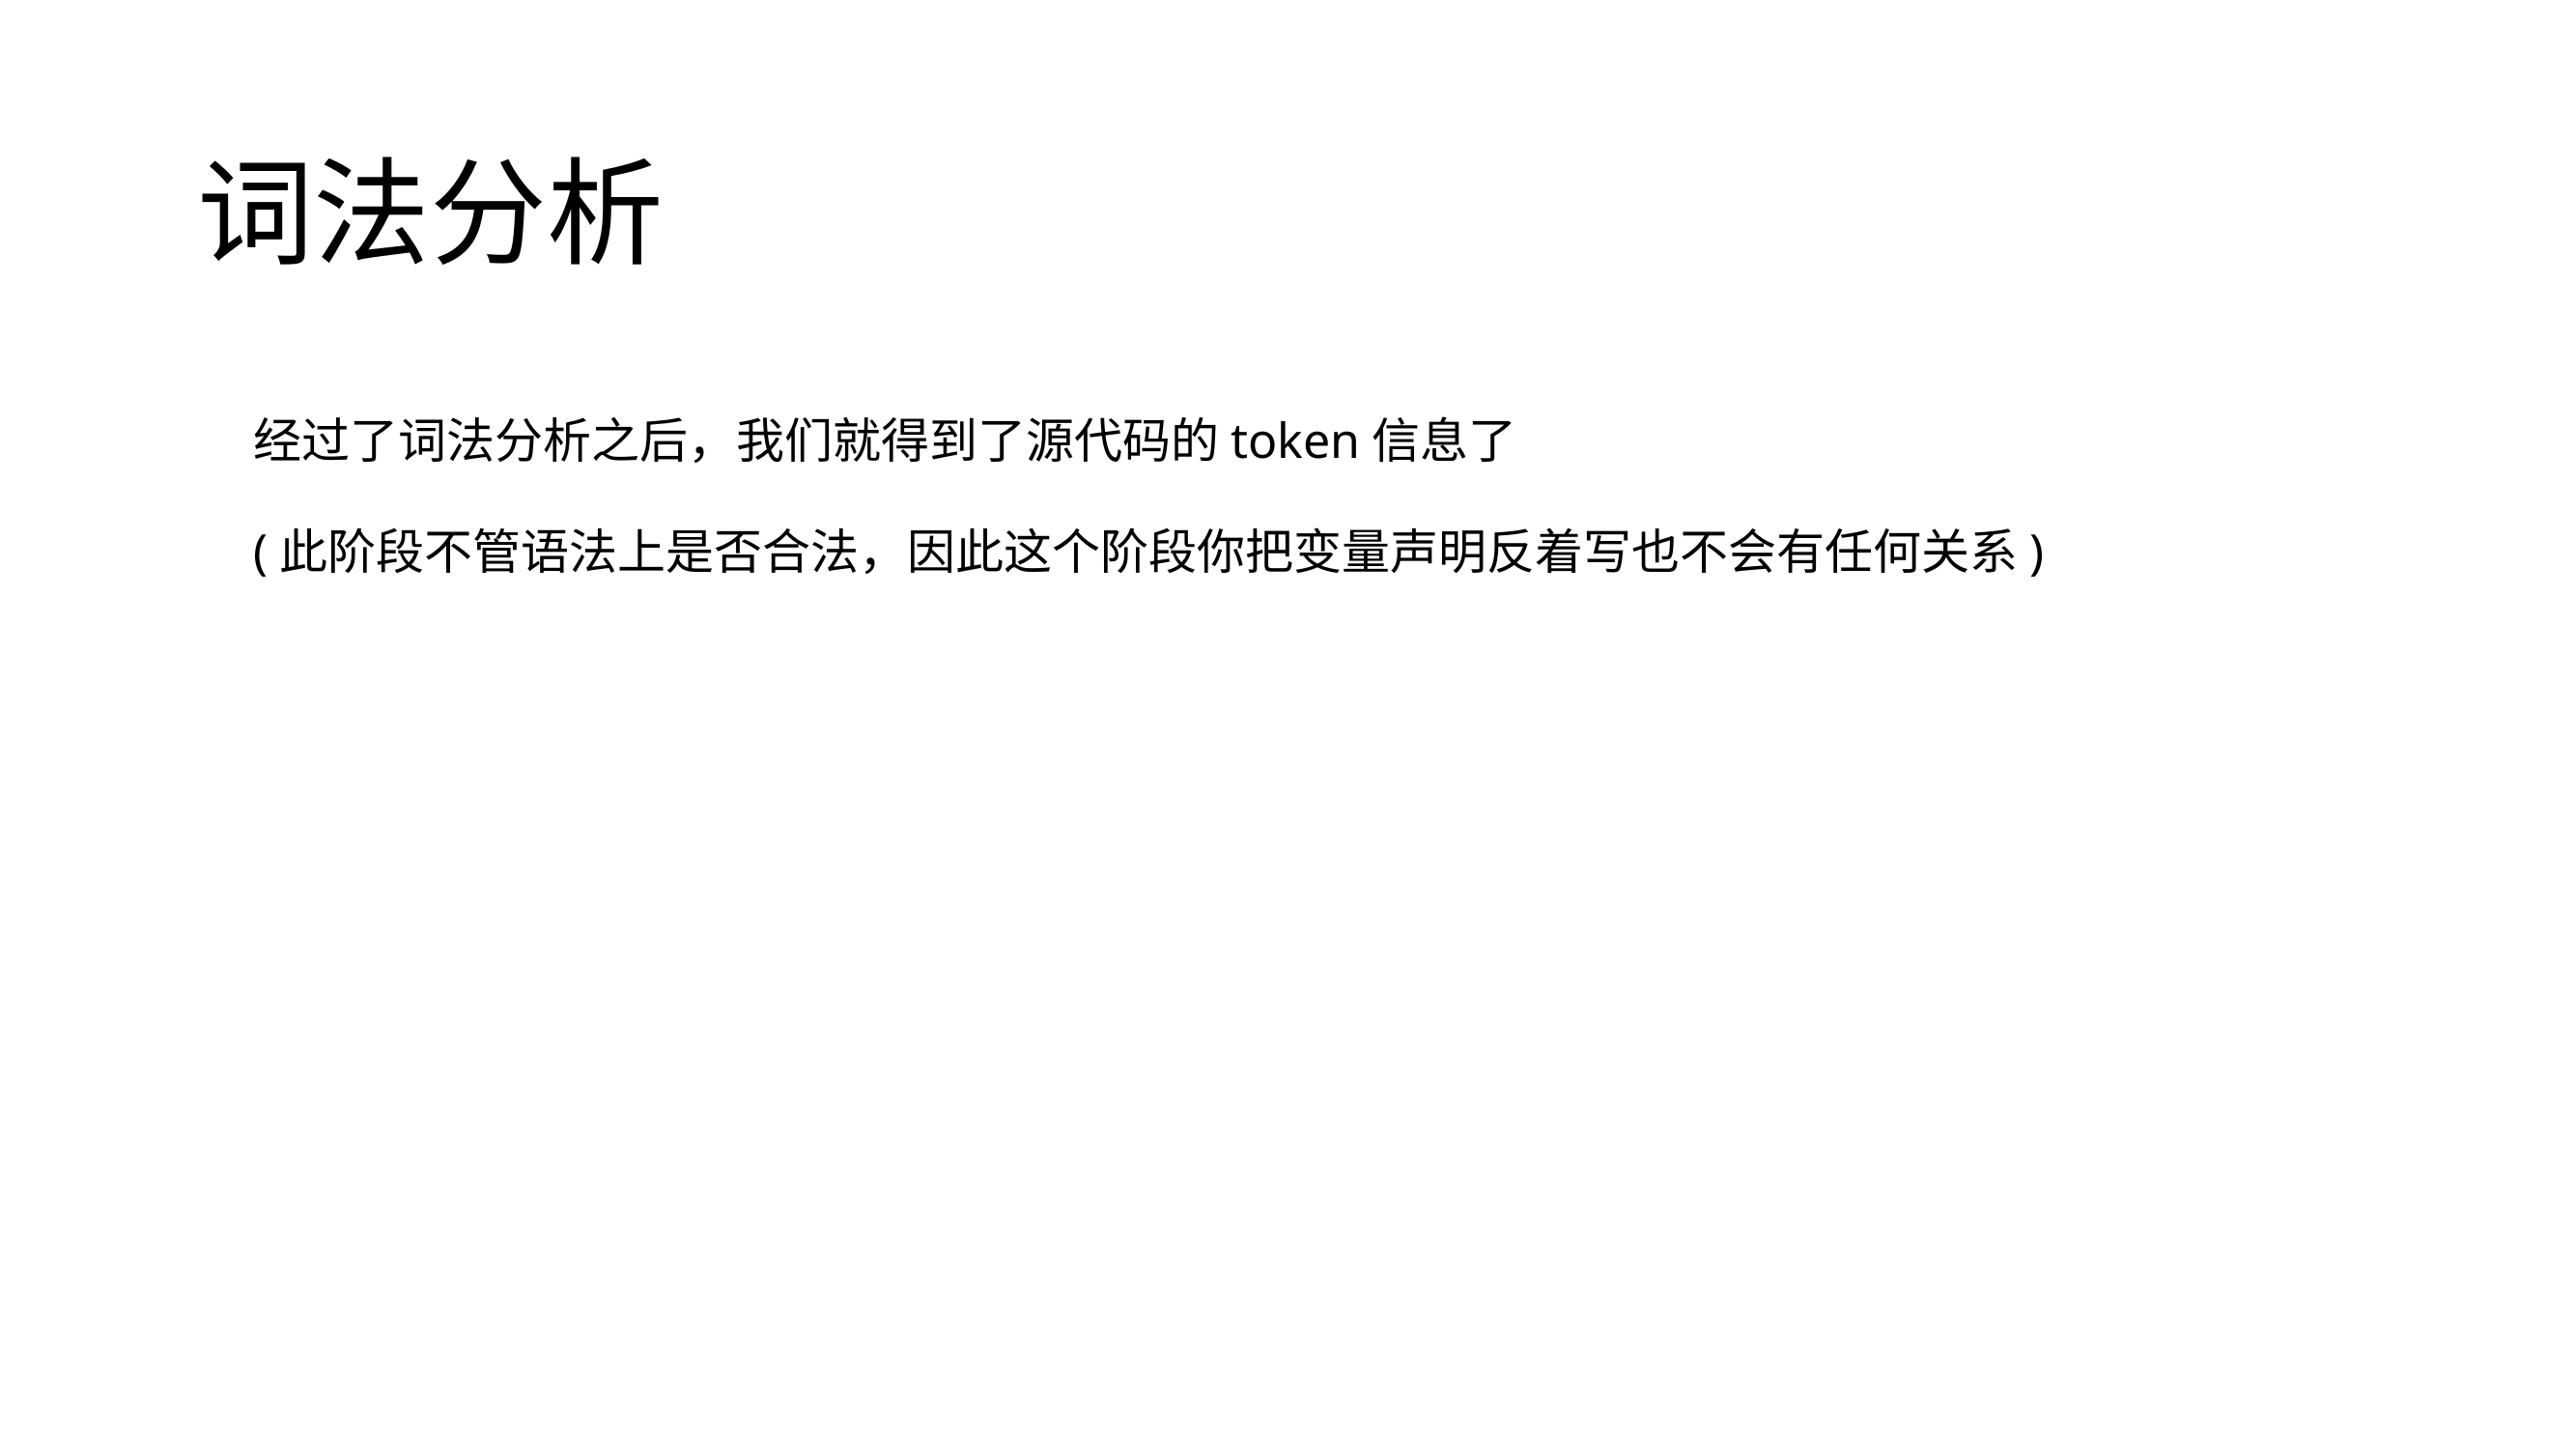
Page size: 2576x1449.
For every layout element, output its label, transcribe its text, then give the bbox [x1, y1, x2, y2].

text_box 经过了词法分析之后，我们就得到了源代码的token信息了 (此阶段不管语法上是否合法，因此这个阶段你把变量声明反着写也不会有任何关系) [233, 399, 2382, 654]
list 词法分析 [176, 76, 2399, 358]
